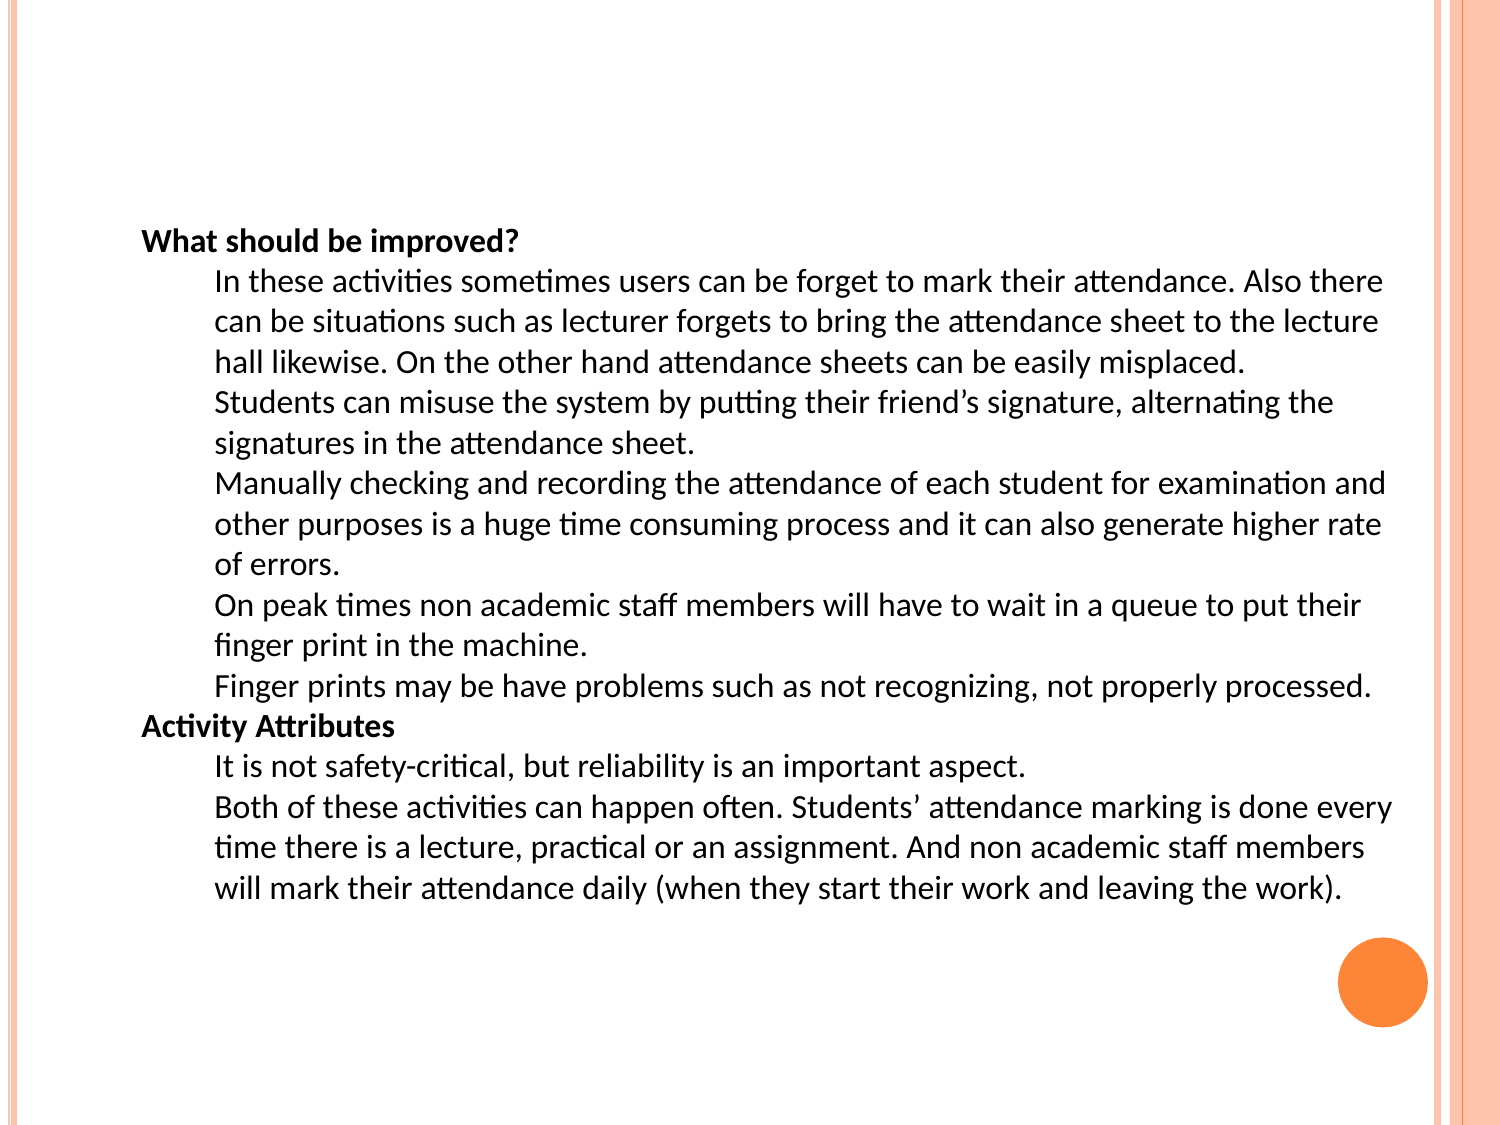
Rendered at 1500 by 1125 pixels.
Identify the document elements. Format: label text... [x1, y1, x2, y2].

list What should be improved? In these activities sometimes users can be forget to mark their attendance. Also there can be situations such as lecturer forgets to bring the attendance sheet to the lecture hall likewise. On the other hand attendance sheets can be easily misplaced. Students can misuse the system by putting their friend’s signature, alternating the signatures in the attendance sheet. Manually checking and recording the attendance of each student for examination and other purposes is a huge time consuming process and it can also generate higher rate of errors. On peak times non academic staff members will have to wait in a queue to put their finger print in the machine. Finger prints may be have problems such as not recognizing, not properly processed. Activity Attributes It is not safety-critical, but reliability is an important aspect. Both of these activities can happen often. Students’ attendance marking is done every time there is a lecture, practical or an assignment. And non academic staff members will mark their attendance daily (when they start their work and leaving the work). [68, 218, 1406, 921]
